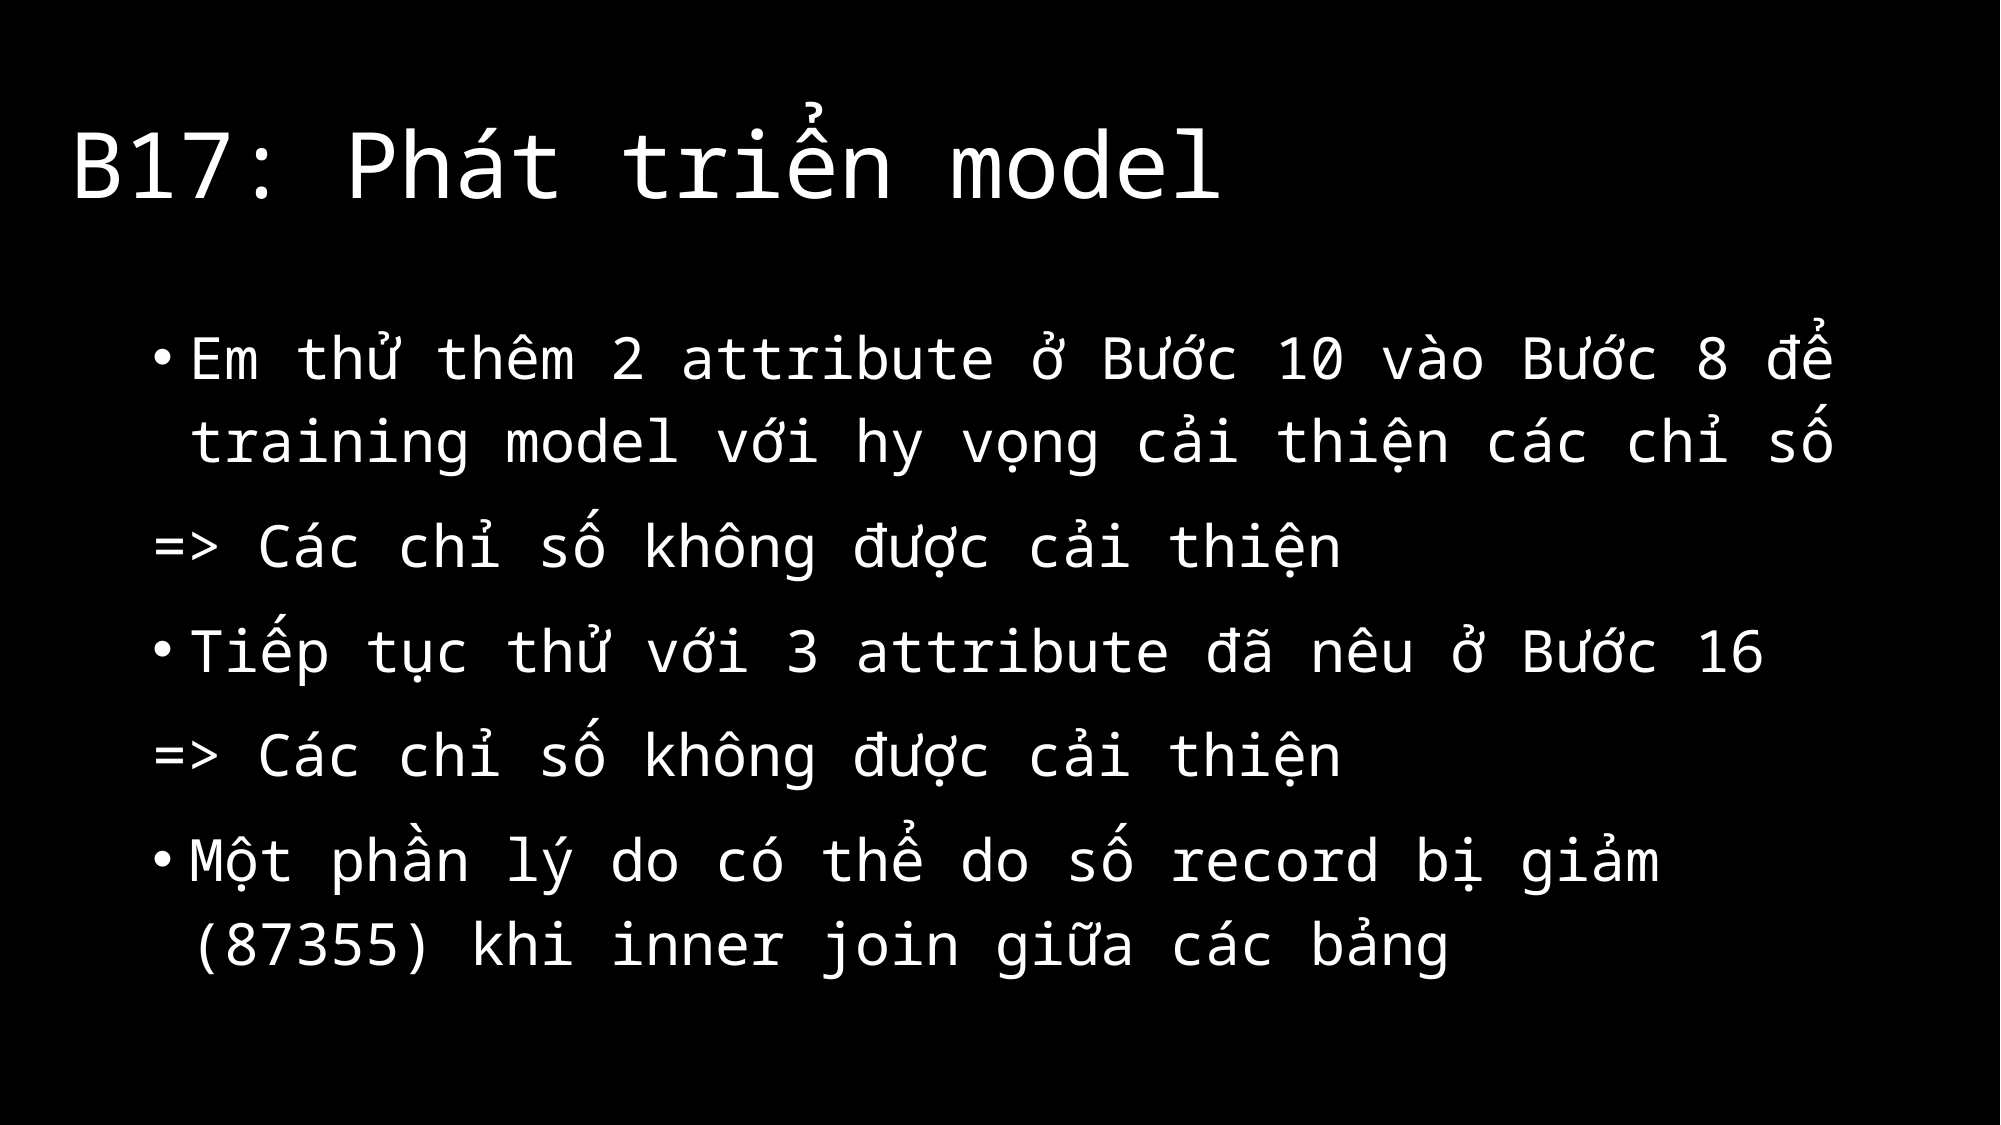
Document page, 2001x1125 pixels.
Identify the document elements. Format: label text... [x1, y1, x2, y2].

title B17: Phát triển model [54, 59, 2000, 278]
list Em thử thêm 2 attribute ở Bước 10 vào Bước 8 để training model với hy vọng cải thiện các chỉ số => Các chỉ số không được cải thiện Tiếp tục thử với 3 attribute đã nêu ở Bước 16 => Các chỉ số không được cải thiện Một phần lý do có thể do số record bị giảm (87355) khi inner join giữa các bảng [137, 299, 1935, 1014]
